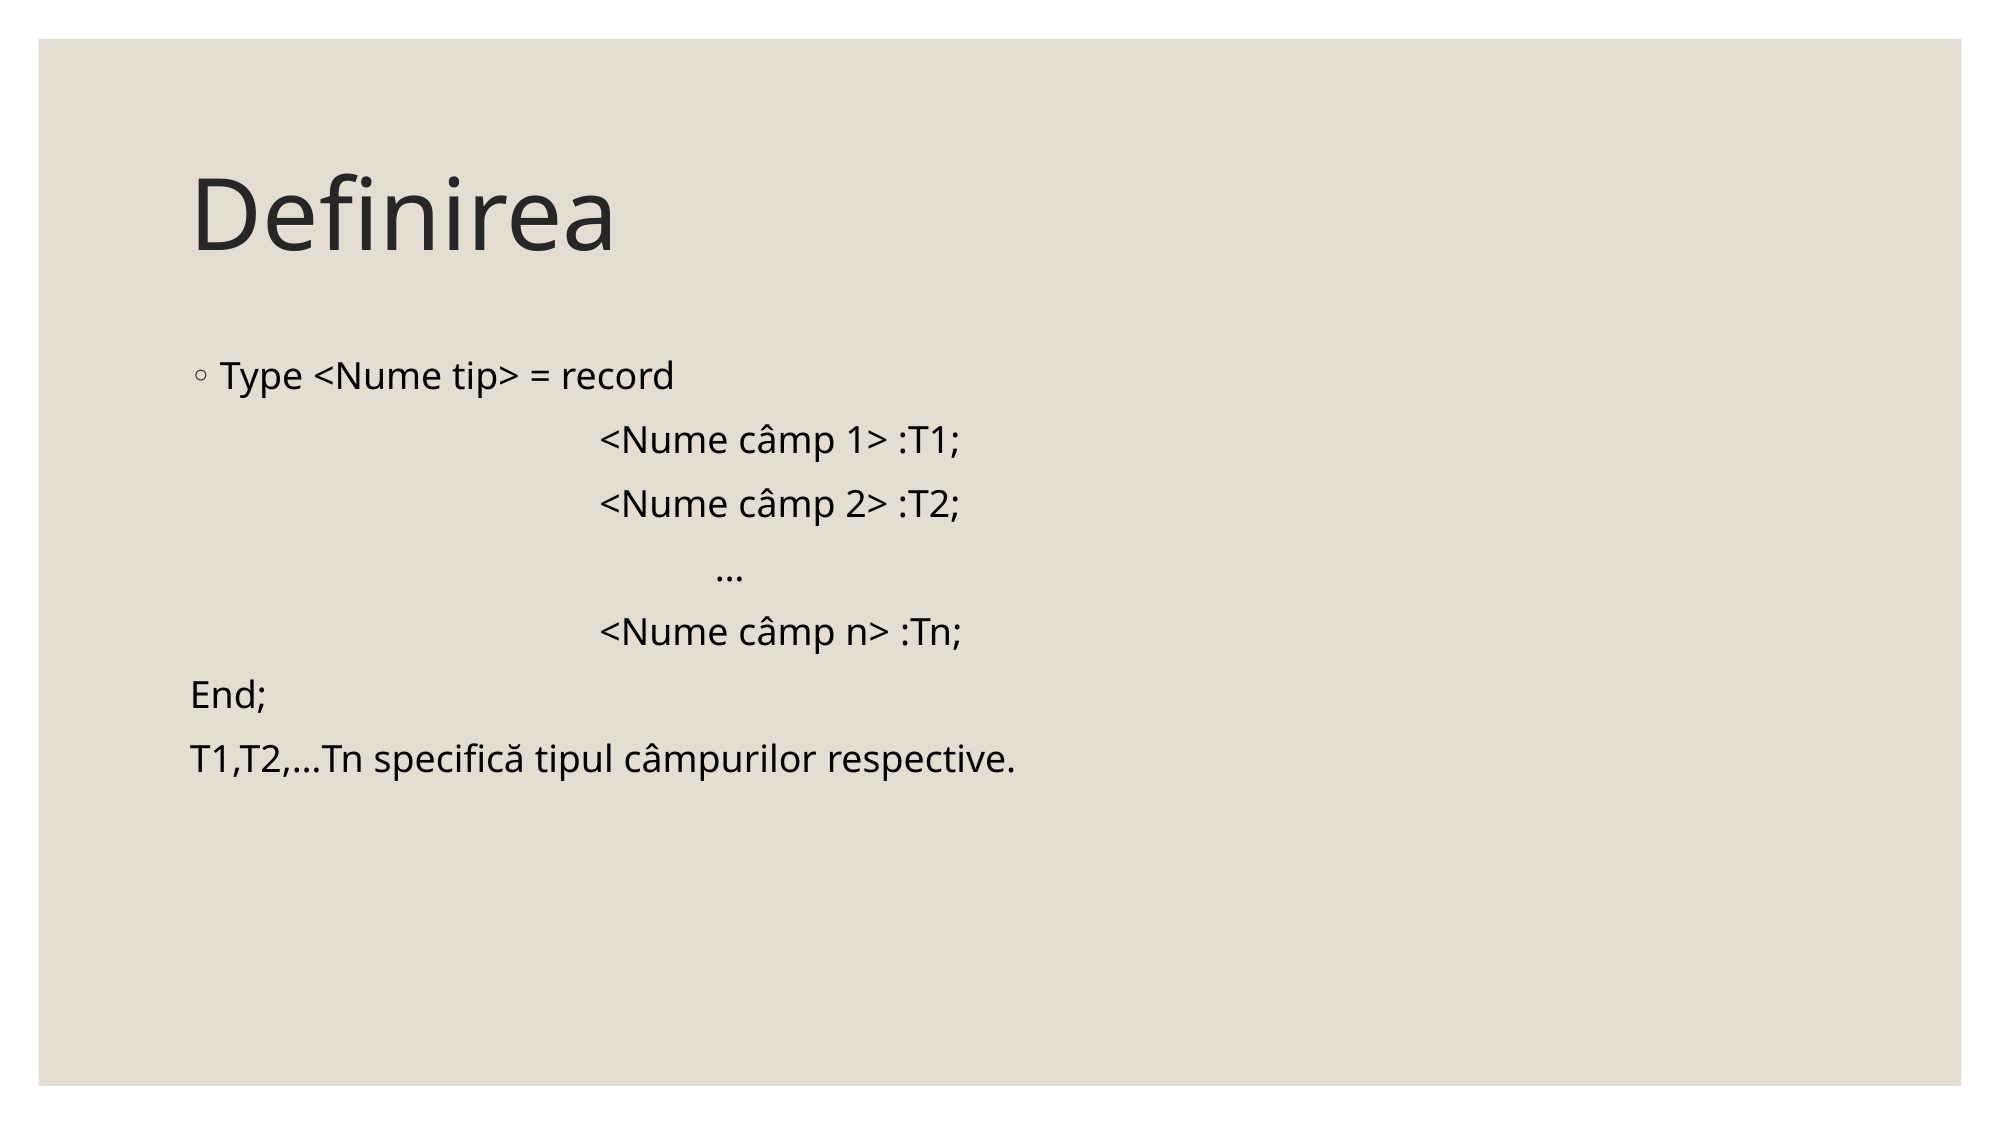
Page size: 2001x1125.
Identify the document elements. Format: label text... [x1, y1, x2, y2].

list Type <Nume tip> = record <Nume câmp 1> :T1; <Nume câmp 2> :T2; … <Nume câmp n> :Tn; End; T1,T2,…Tn specifică tipul câmpurilor respective. [174, 345, 1825, 990]
title Definirea [174, 105, 1825, 331]
